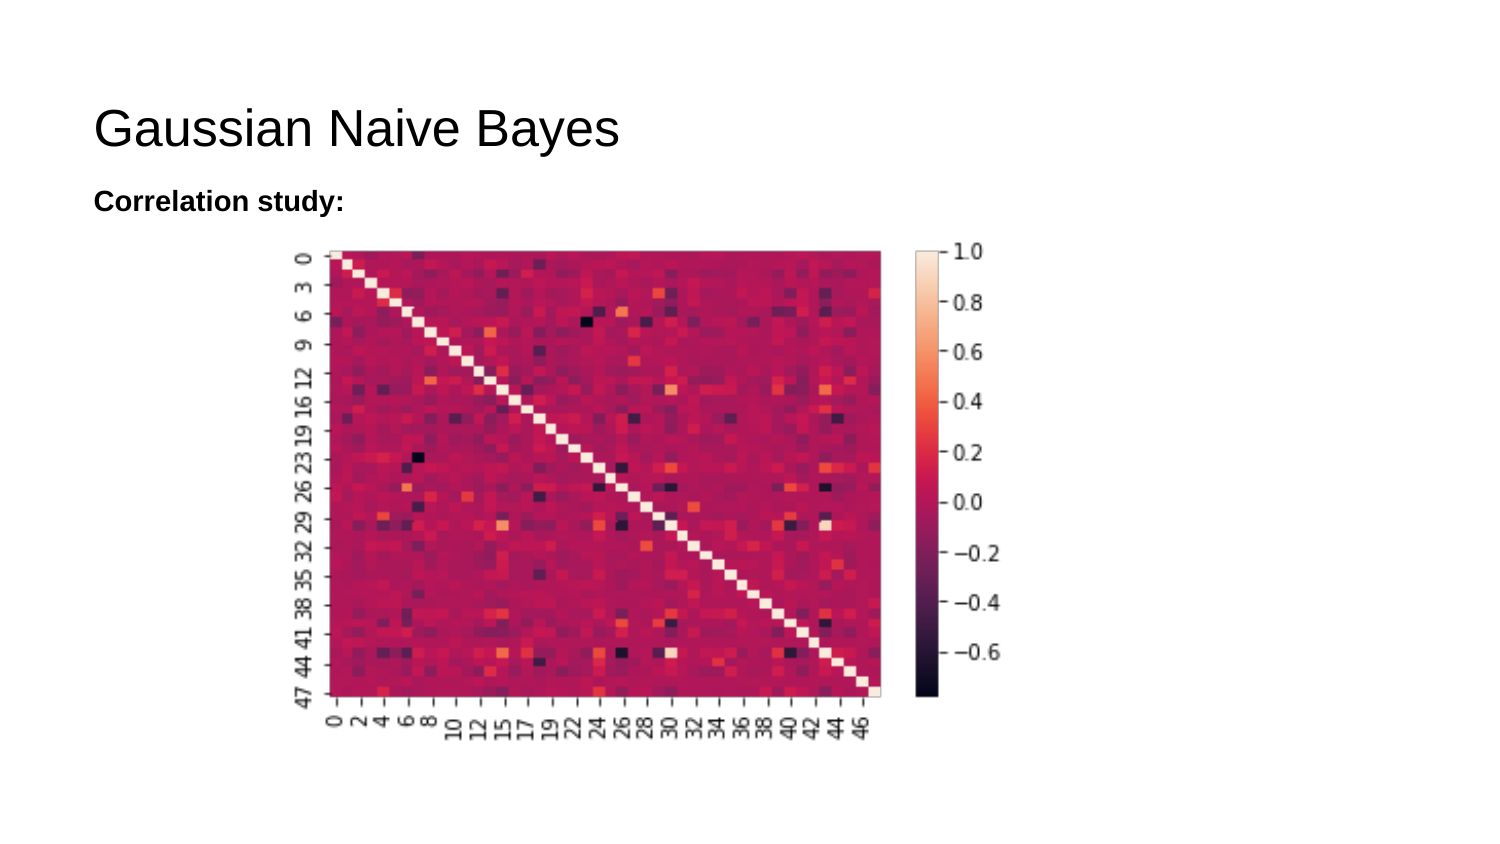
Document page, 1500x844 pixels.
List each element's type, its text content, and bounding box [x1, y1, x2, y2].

picture [281, 229, 1017, 754]
text_box Gaussian Naive Bayes [78, 79, 727, 172]
text_box Correlation study: [78, 167, 1150, 232]
